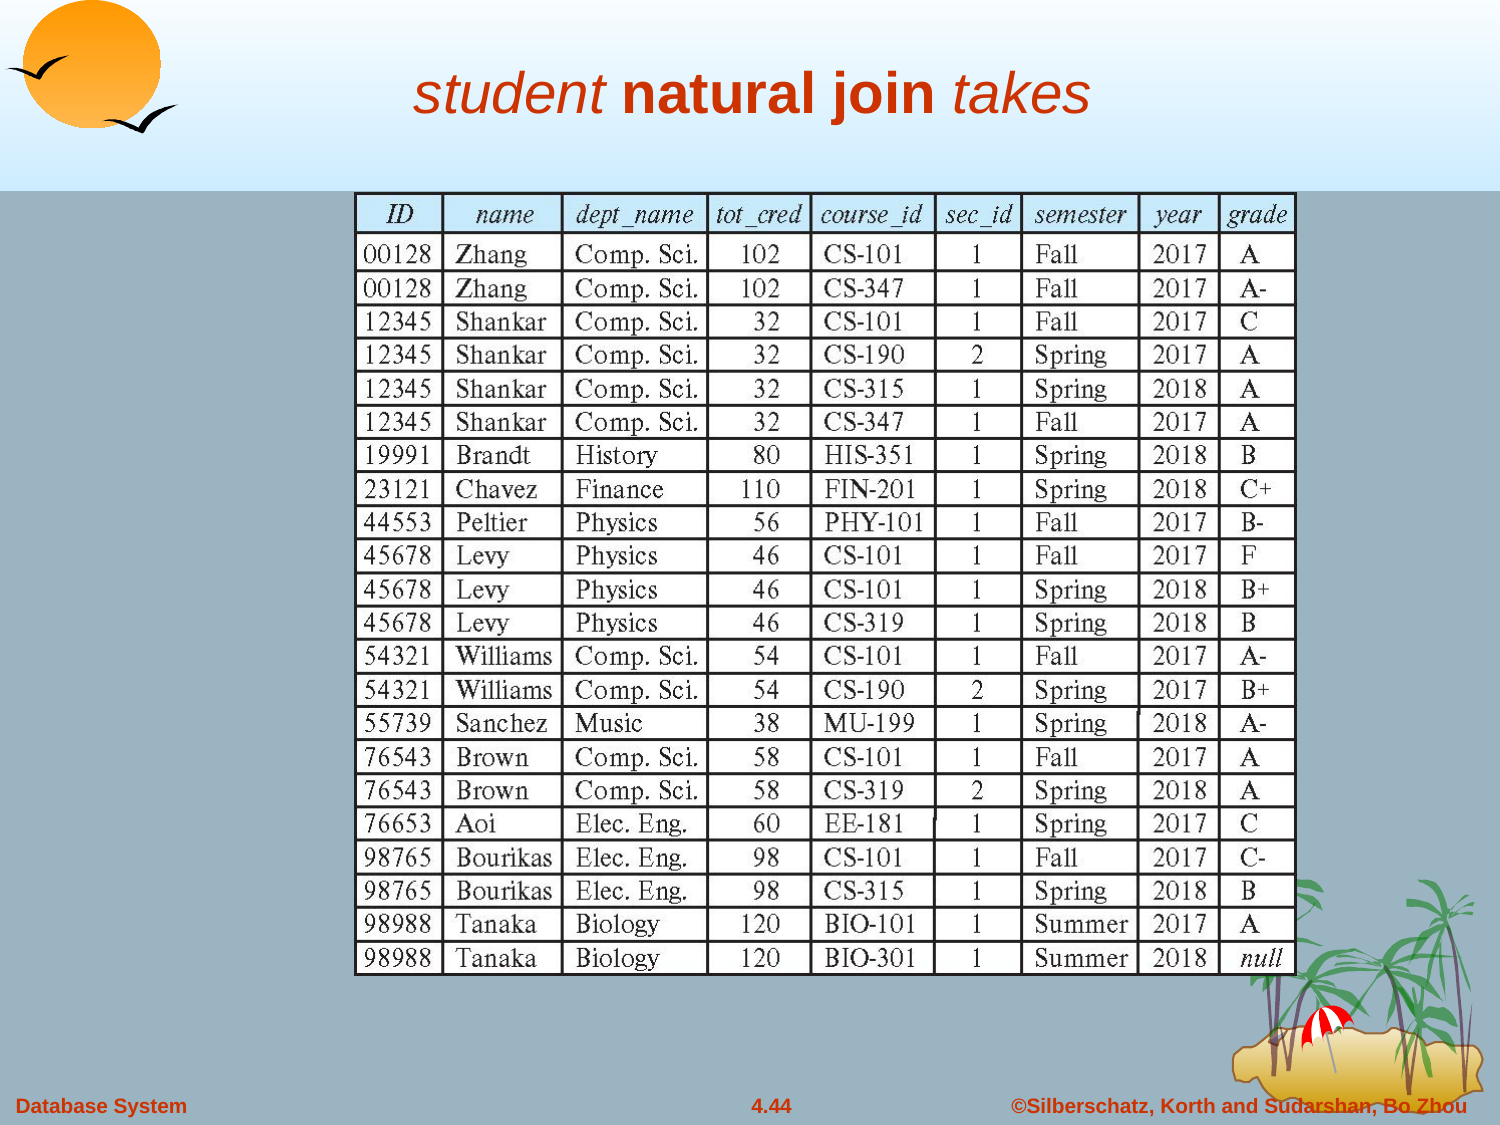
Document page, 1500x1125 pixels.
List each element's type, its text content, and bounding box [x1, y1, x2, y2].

picture [354, 192, 1297, 976]
title student natural join takes [90, 32, 1416, 134]
